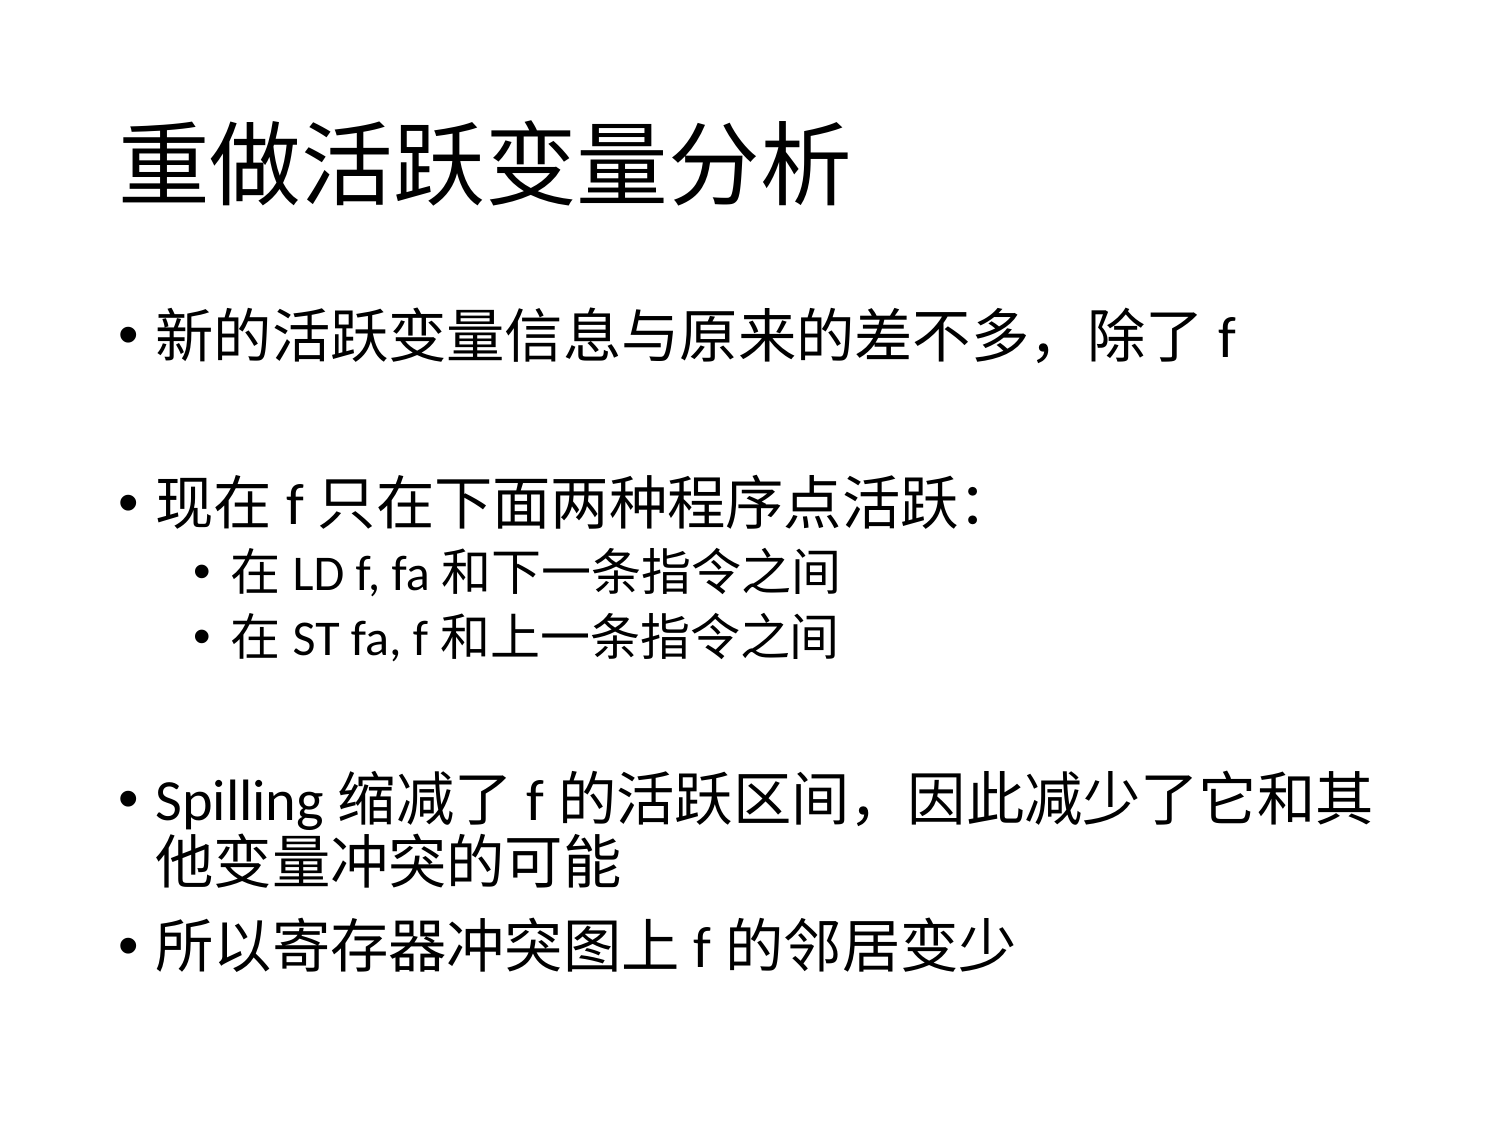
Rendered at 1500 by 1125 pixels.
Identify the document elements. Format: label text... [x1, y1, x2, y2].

list 新的活跃变量信息与原来的差不多，除了f 现在f只在下面两种程序点活跃： 在LD f, fa和下一条指令之间 在ST fa, f和上一条指令之间 Spilling缩减了f的活跃区间，因此减少了它和其他变量冲突的可能 所以寄存器冲突图上f的邻居变少 [103, 299, 1397, 1014]
title 重做活跃变量分析 [103, 59, 1397, 278]
